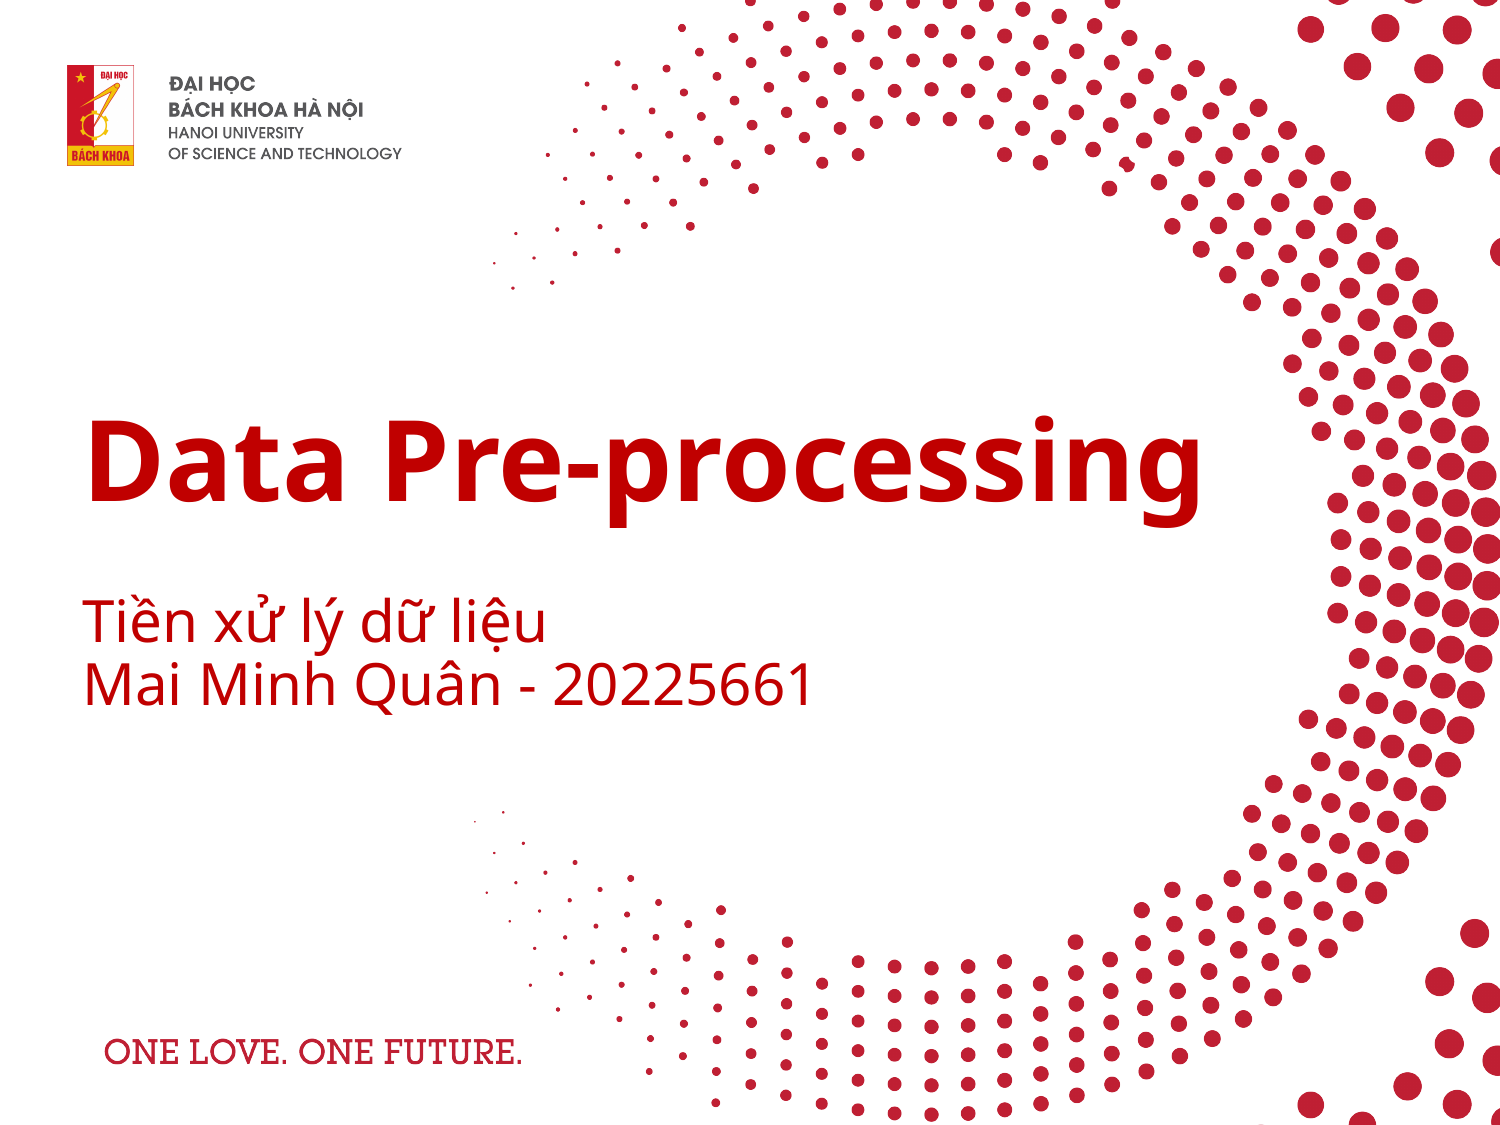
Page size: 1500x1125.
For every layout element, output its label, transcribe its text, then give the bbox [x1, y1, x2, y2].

text_box Data Pre-processing [67, 397, 1273, 537]
text_box Tiền xử lý dữ liệu Mai Minh Quân - 20225661 [67, 585, 1273, 725]
picture [0, 0, 1500, 1125]
